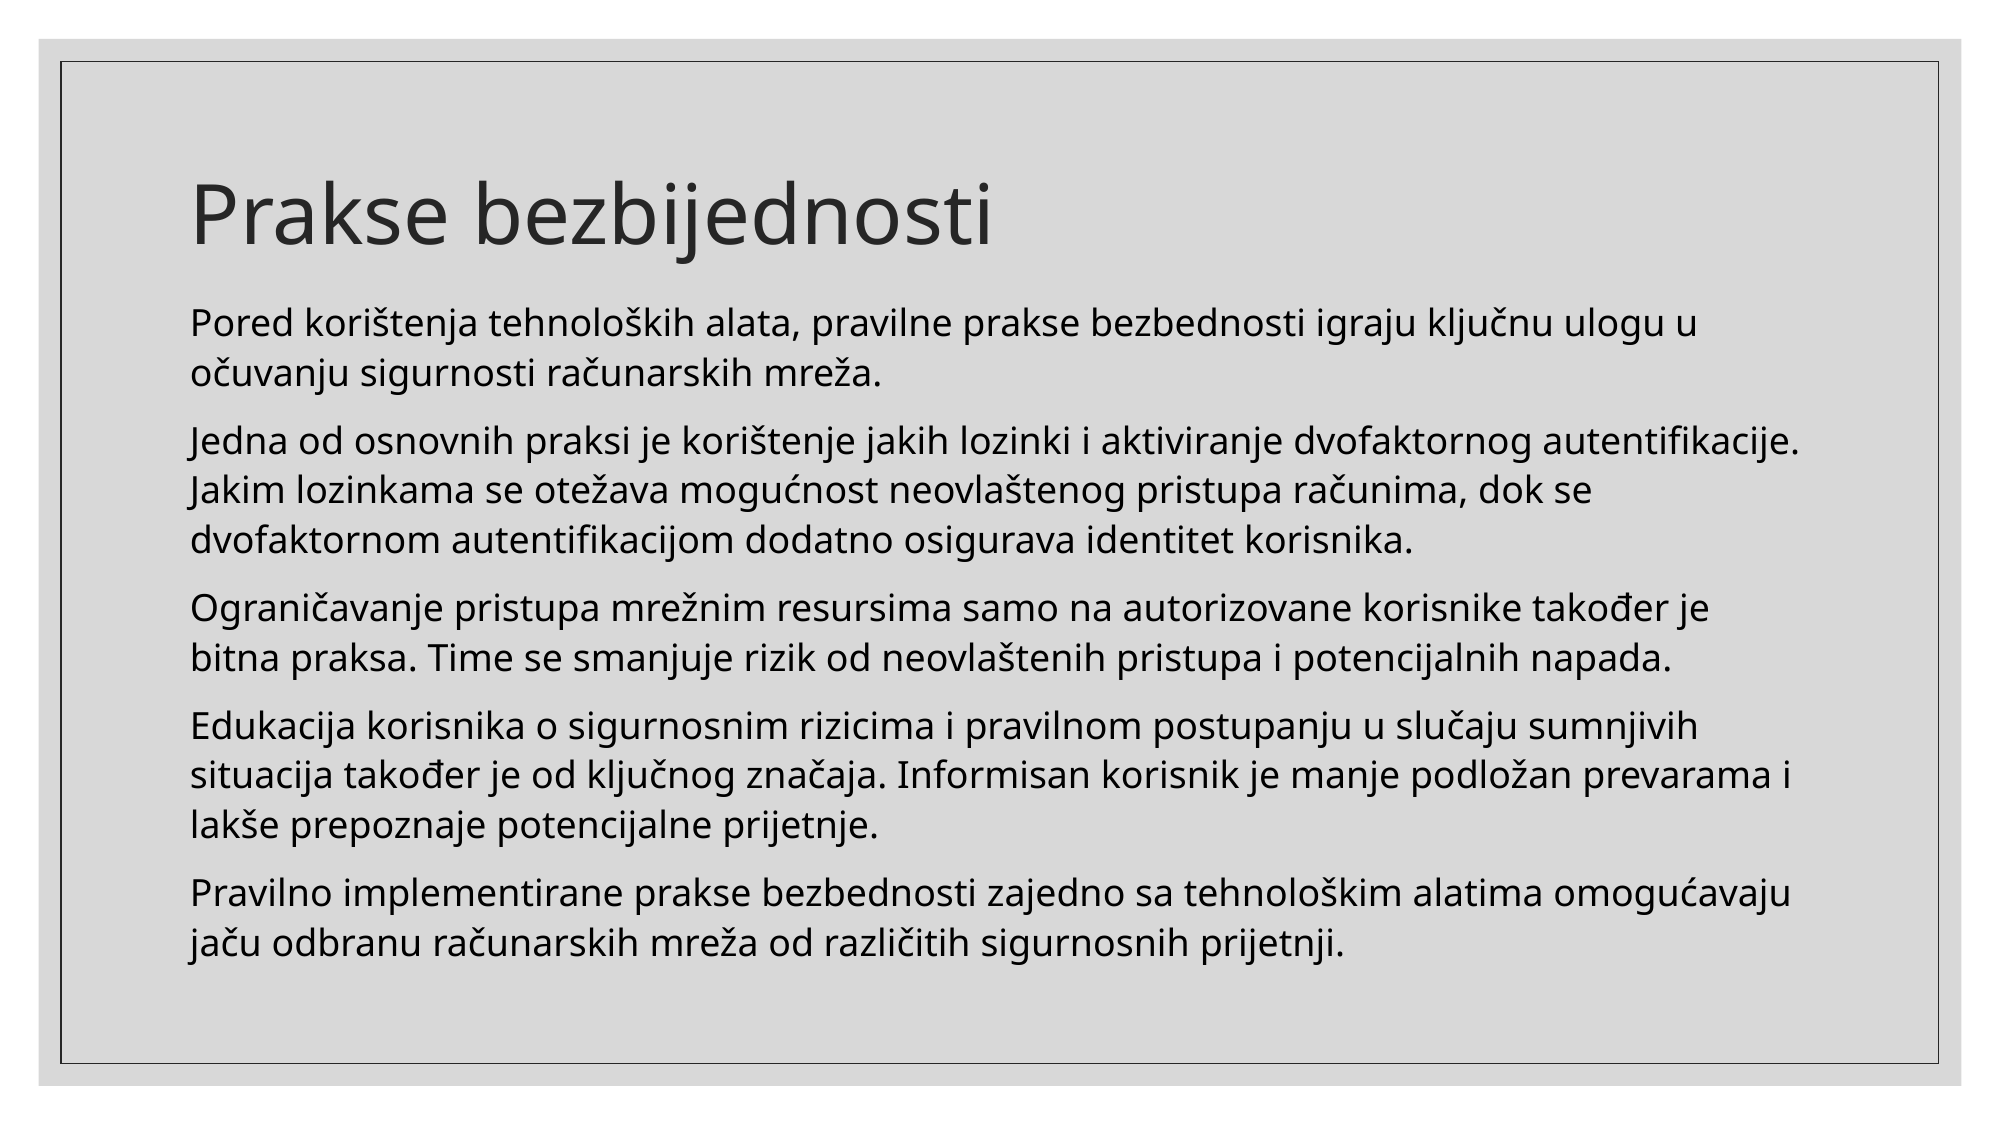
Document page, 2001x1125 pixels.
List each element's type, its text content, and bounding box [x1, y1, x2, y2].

list Pored korištenja tehnoloških alata, pravilne prakse bezbednosti igraju ključnu ulogu u očuvanju sigurnosti računarskih mreža. Jedna od osnovnih praksi je korištenje jakih lozinki i aktiviranje dvofaktornog autentifikacije. Jakim lozinkama se otežava mogućnost neovlaštenog pristupa računima, dok se dvofaktornom autentifikacijom dodatno osigurava identitet korisnika. Ograničavanje pristupa mrežnim resursima samo na autorizovane korisnike također je bitna praksa. Time se smanjuje rizik od neovlaštenih pristupa i potencijalnih napada. Edukacija korisnika o sigurnosnim rizicima i pravilnom postupanju u slučaju sumnjivih situacija također je od ključnog značaja. Informisan korisnik je manje podložan prevarama i lakše prepoznaje potencijalne prijetnje. Pravilno implementirane prakse bezbednosti zajedno sa tehnološkim alatima omogućavaju jaču odbranu računarskih mreža od različitih sigurnosnih prijetnji. [174, 287, 1825, 919]
title Prakse bezbijednosti [174, 105, 1825, 287]
